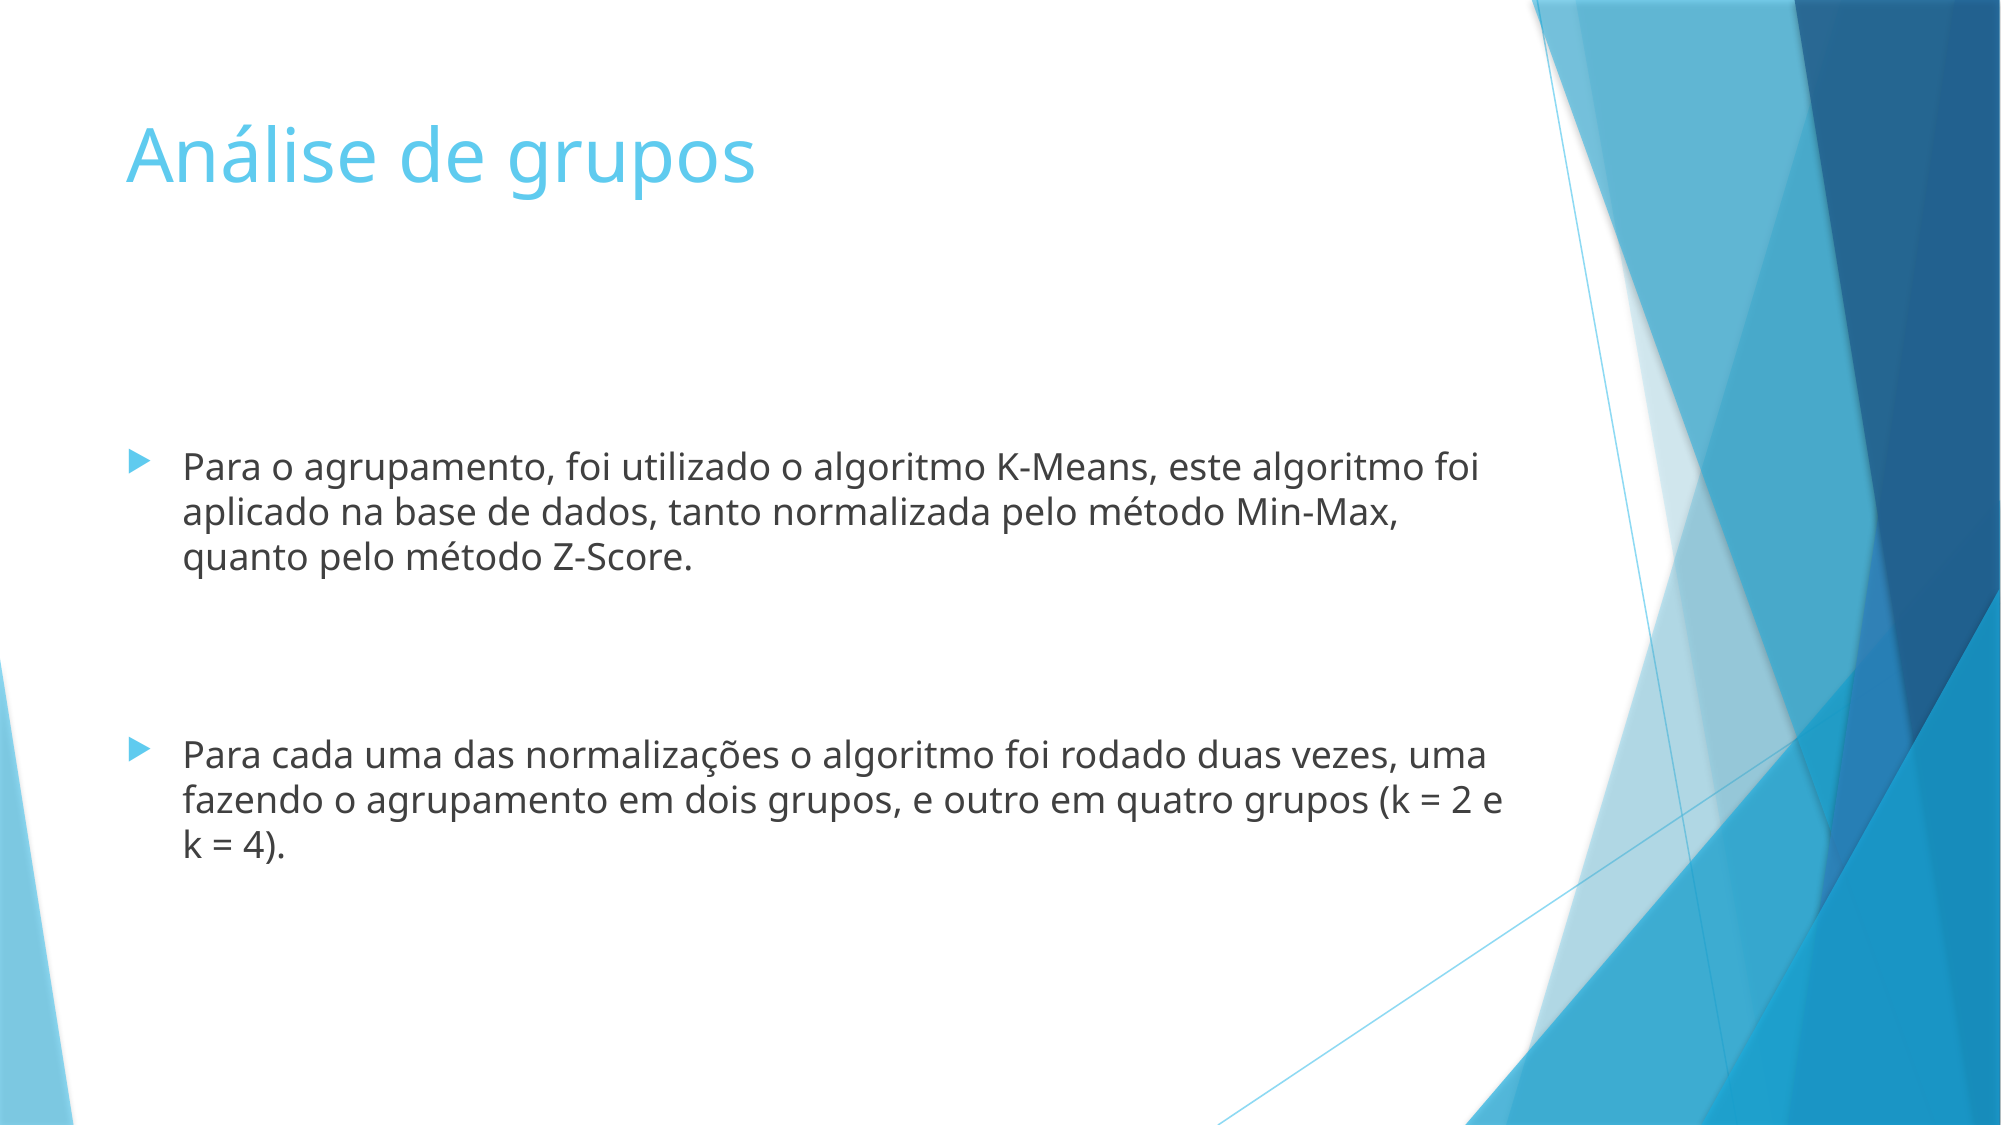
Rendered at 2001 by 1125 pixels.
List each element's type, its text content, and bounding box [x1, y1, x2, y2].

title Análise de grupos [111, 99, 1522, 317]
list Para o agrupamento, foi utilizado o algoritmo K-Means, este algoritmo foi aplicado na base de dados, tanto normalizada pelo método Min-Max, quanto pelo método Z-Score. Para cada uma das normalizações o algoritmo foi rodado duas vezes, uma fazendo o agrupamento em dois grupos, e outro em quatro grupos (k = 2 e k = 4). [111, 369, 1522, 1007]
